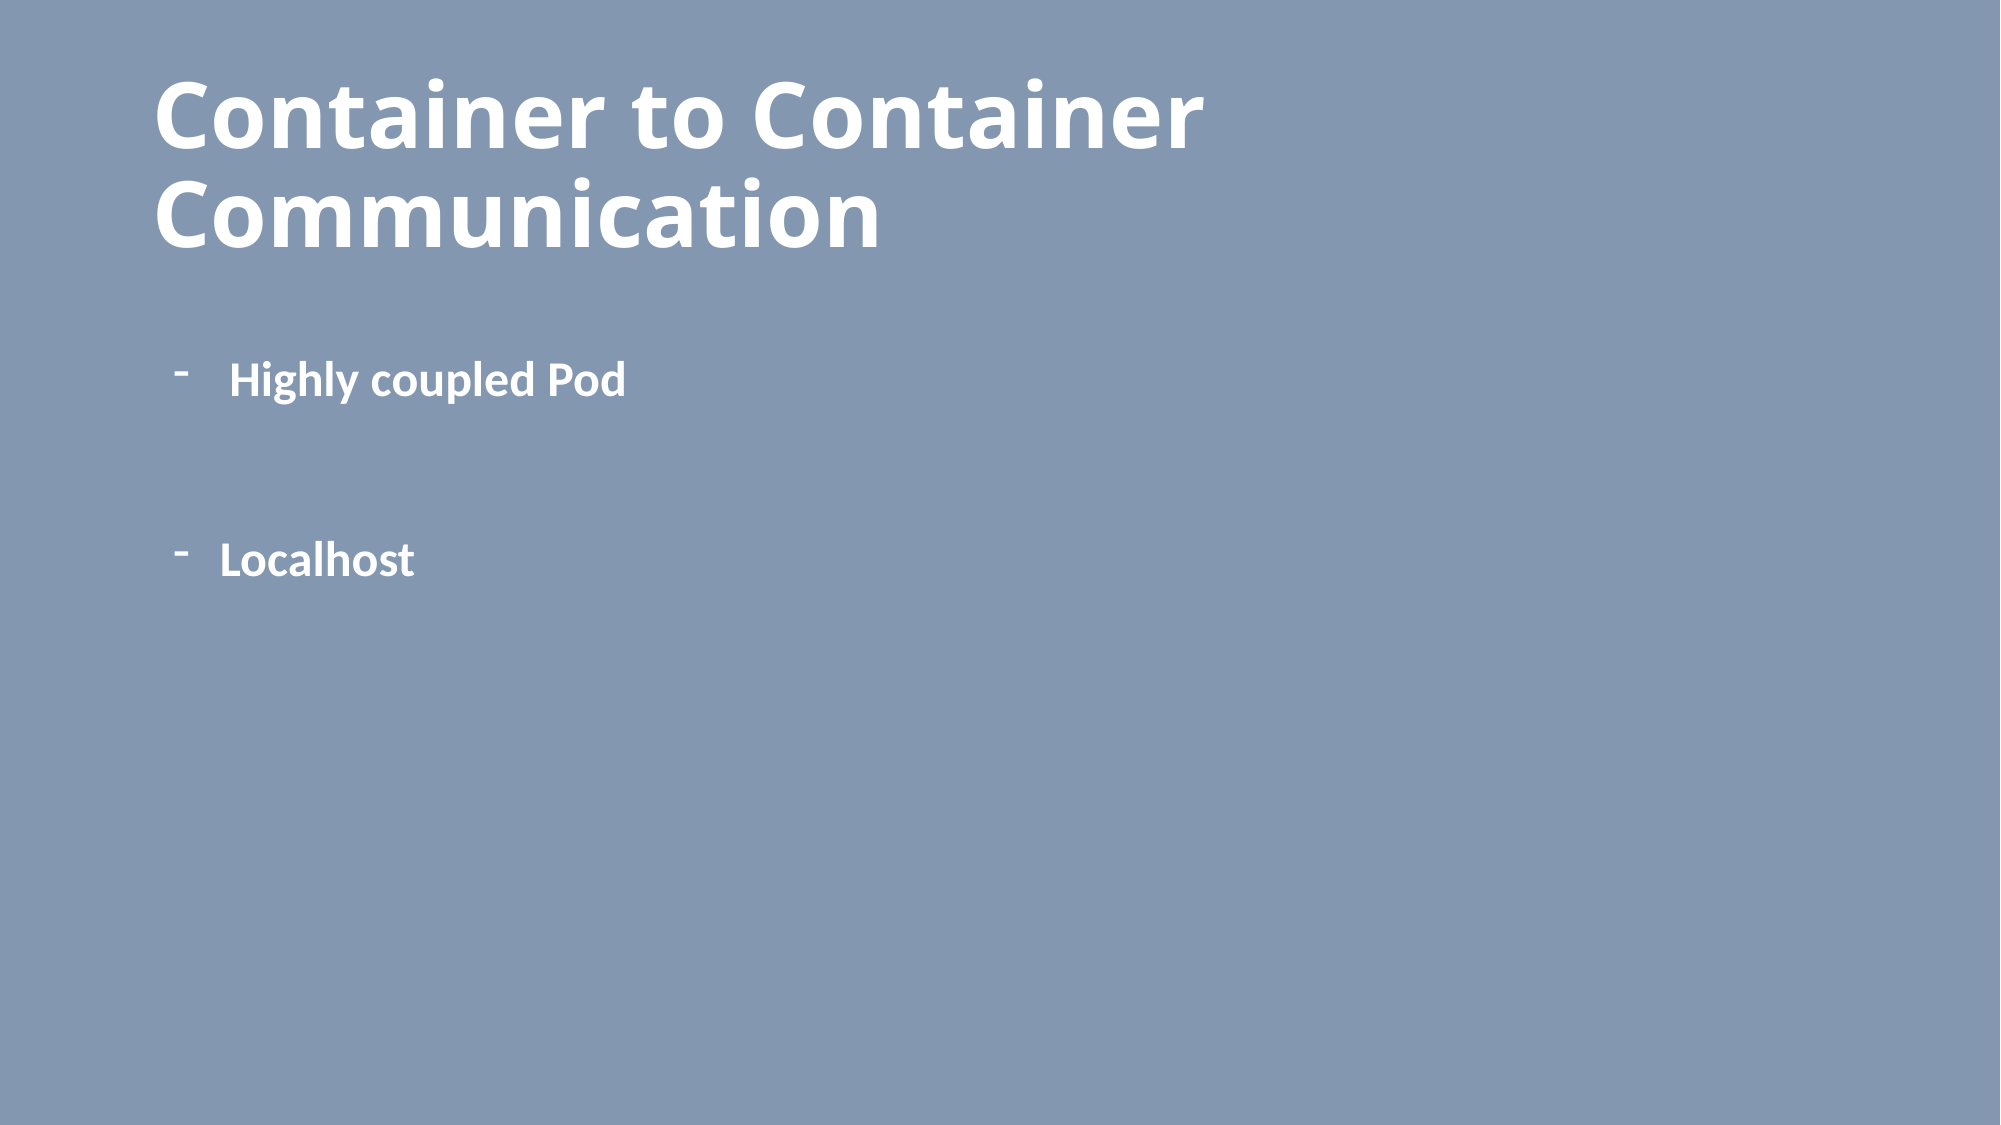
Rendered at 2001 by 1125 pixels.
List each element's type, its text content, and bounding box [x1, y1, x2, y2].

text_box [154, 312, 2000, 952]
title Container to Container Communication [137, 59, 1863, 278]
text_box Highly coupled Pod Localhost [158, 338, 1809, 684]
